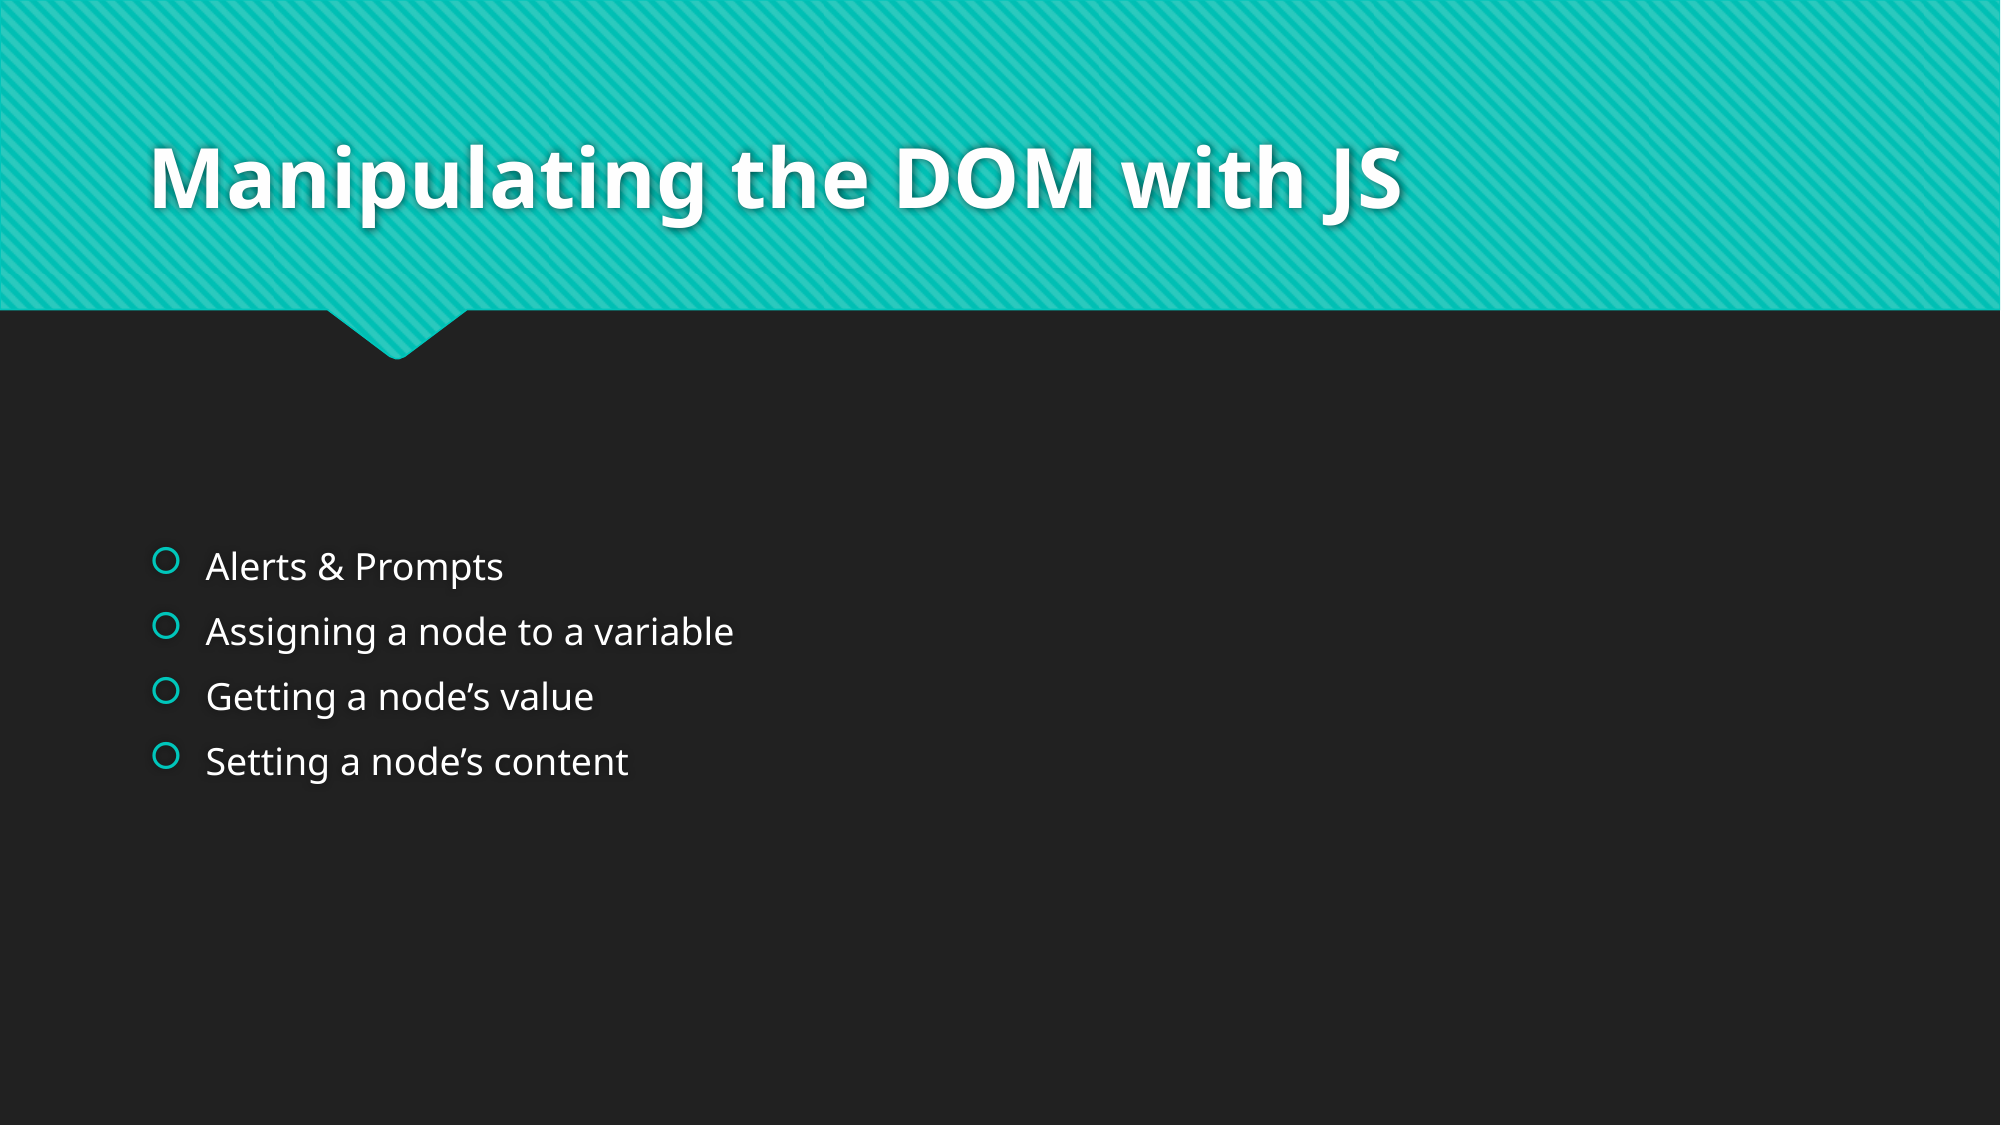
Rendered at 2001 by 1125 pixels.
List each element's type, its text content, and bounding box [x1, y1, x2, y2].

list Alerts & Prompts Assigning a node to a variable Getting a node’s value Setting a node’s content [134, 364, 1866, 962]
title Manipulating the DOM with JS [132, 73, 1868, 233]
